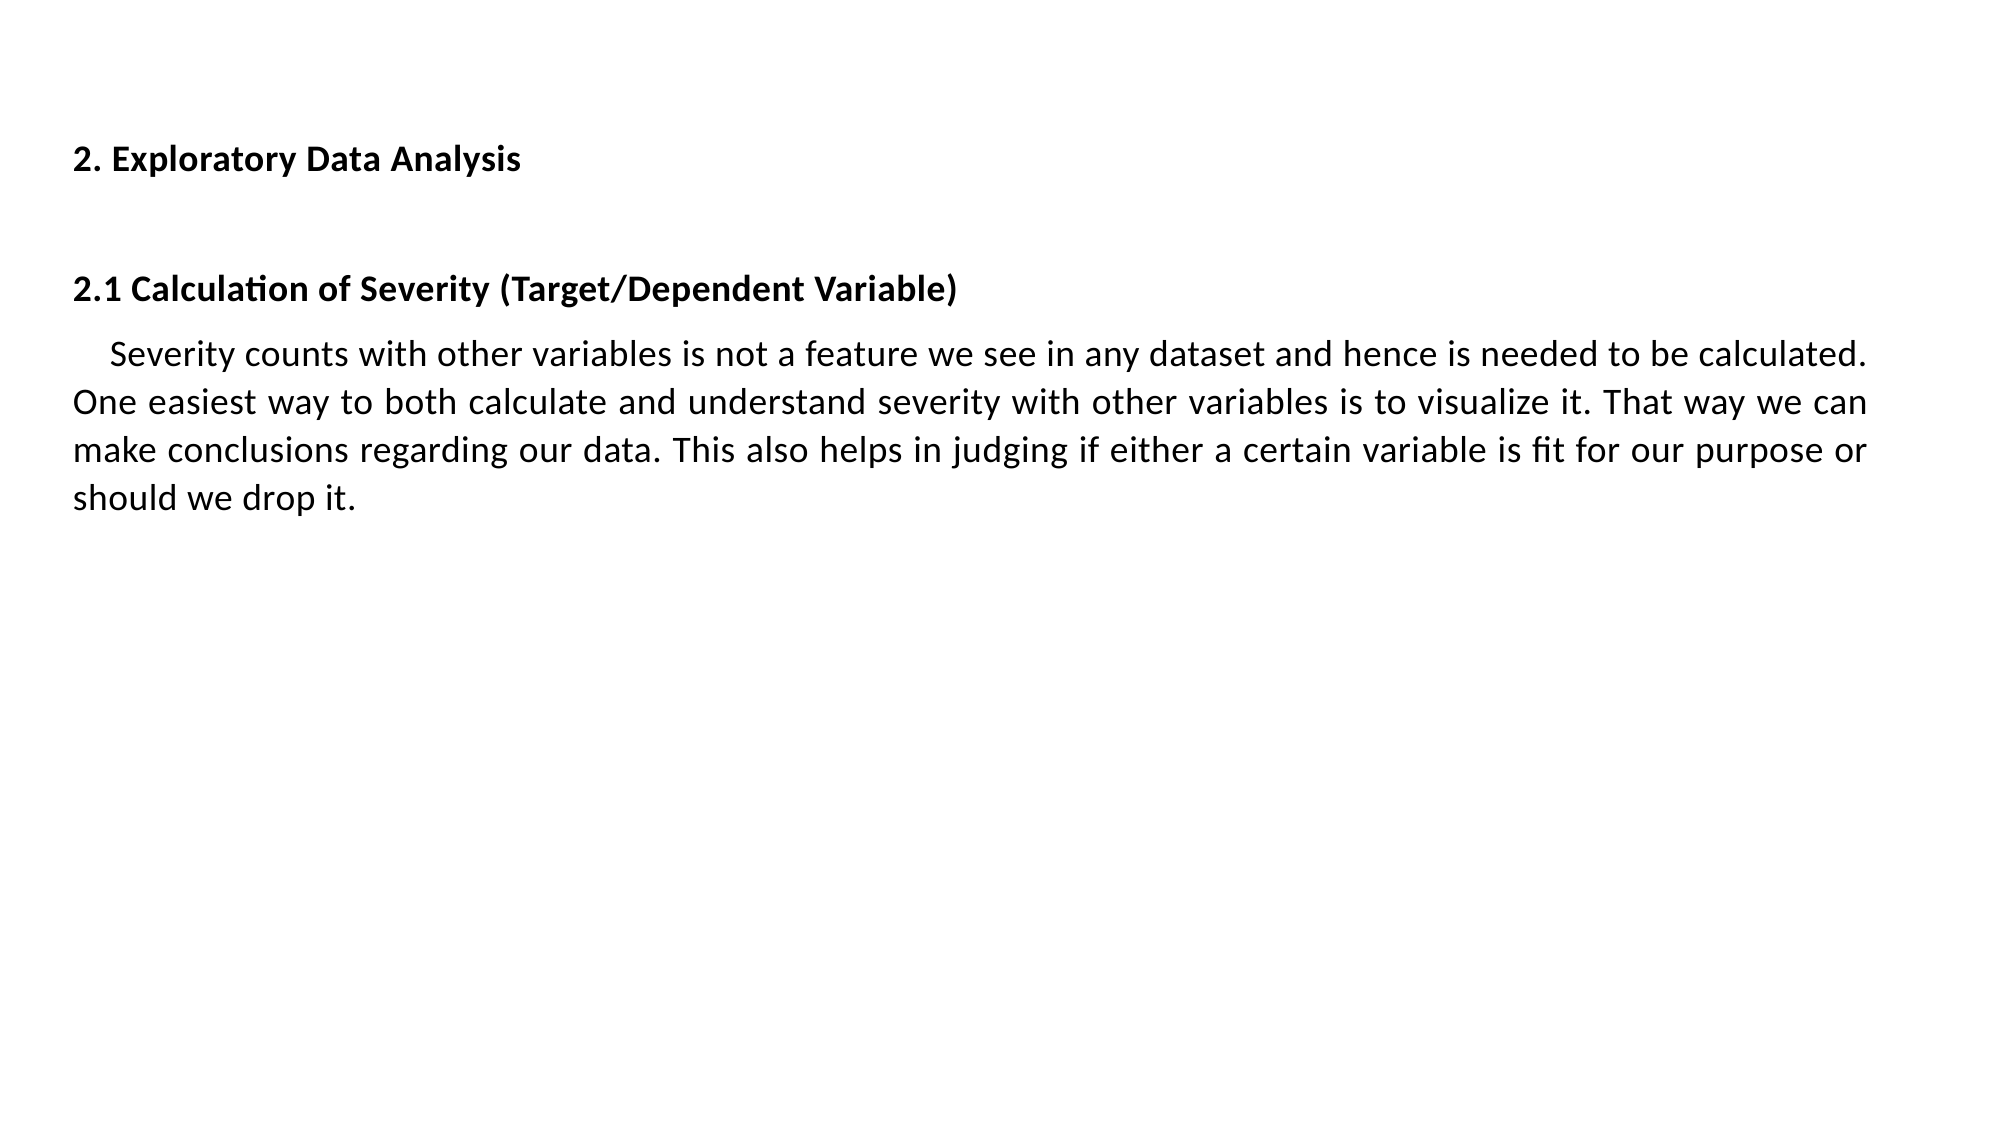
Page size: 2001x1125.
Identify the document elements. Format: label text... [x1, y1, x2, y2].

text_box 2. Exploratory Data Analysis 2.1 Calculation of Severity (Target/Dependent Variable) Severity counts with other variables is not a feature we see in any dataset and hence is needed to be calculated. One easiest way to both calculate and understand severity with other variables is to visualize it. That way we can make conclusions regarding our data. This also helps in judging if either a certain variable is fit for our purpose or should we drop it. [58, 123, 1888, 526]
